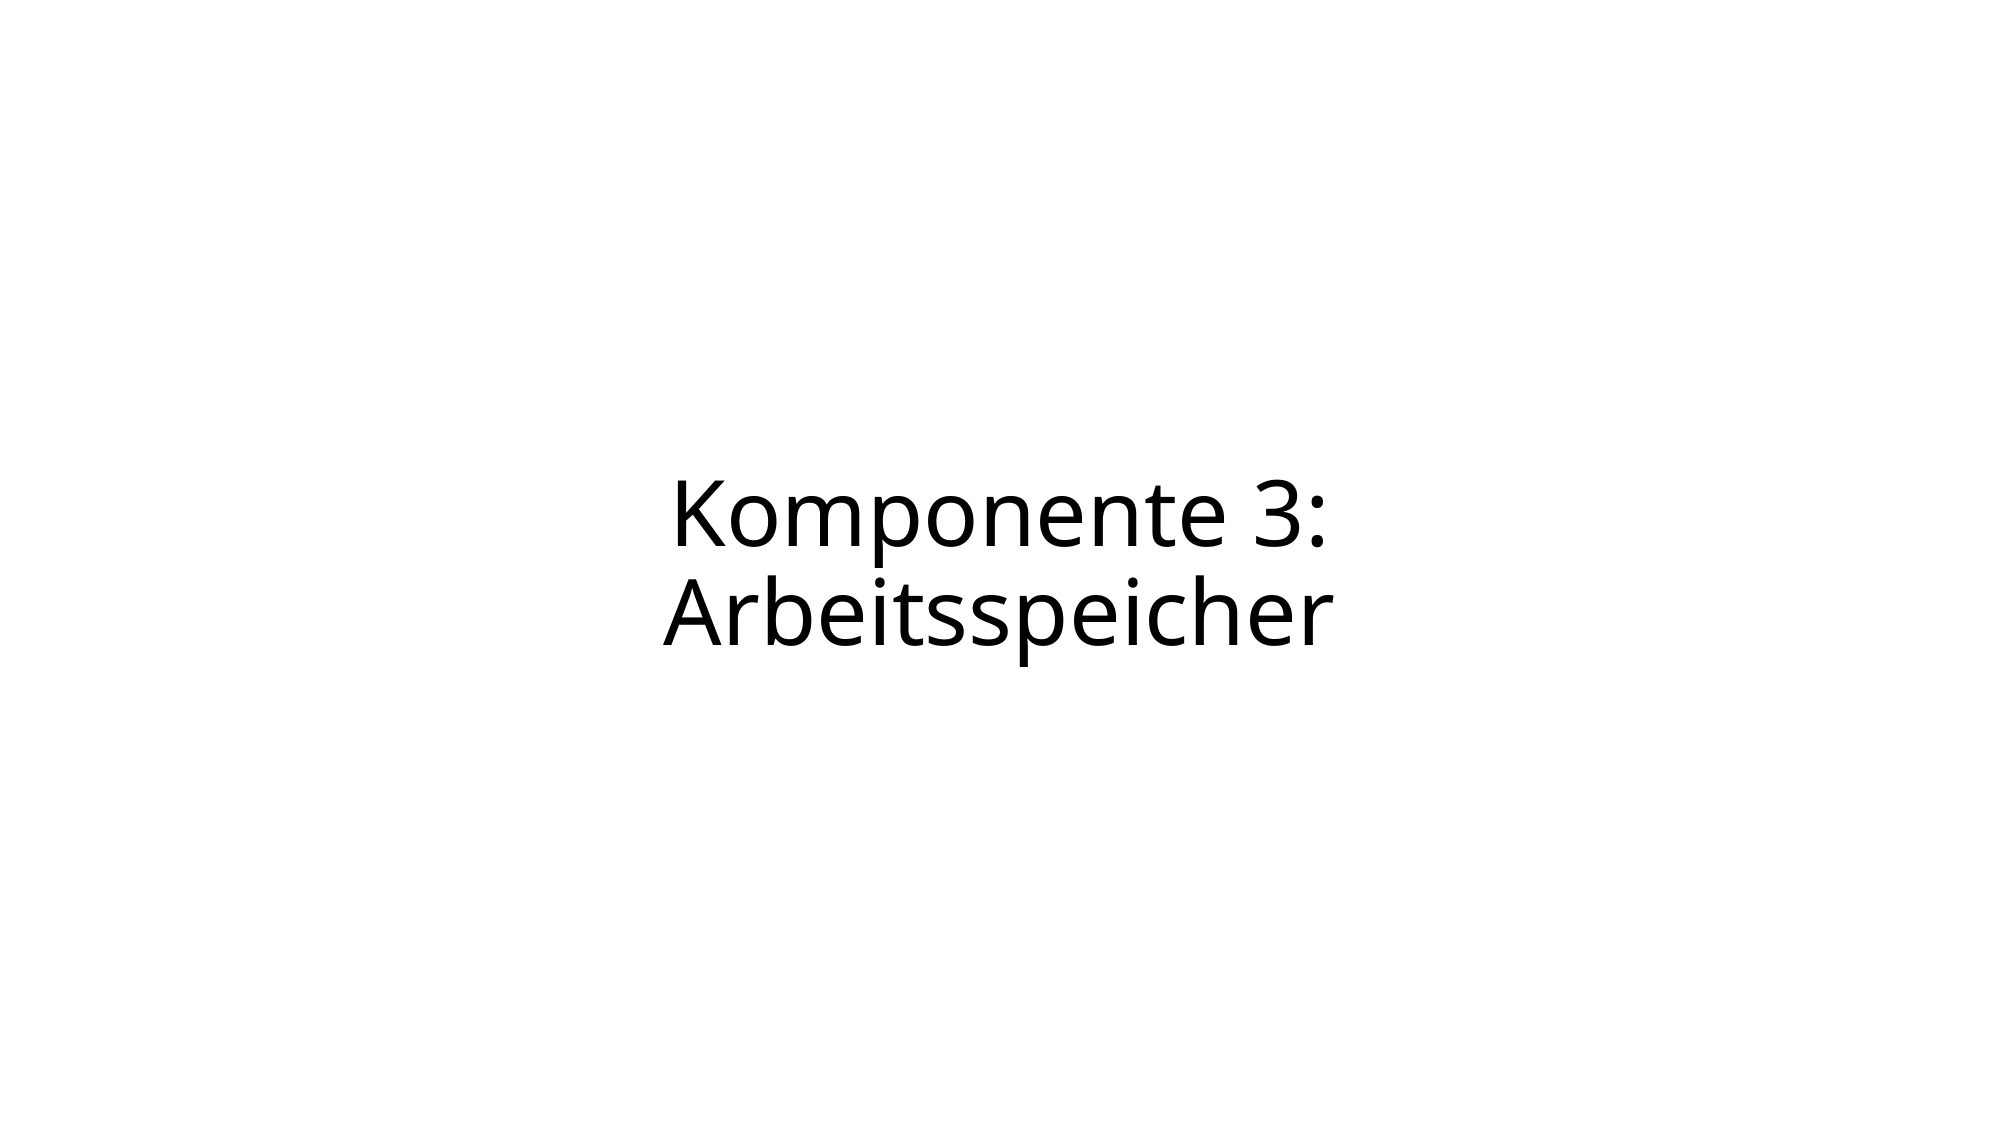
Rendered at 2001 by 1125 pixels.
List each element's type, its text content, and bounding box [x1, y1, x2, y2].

title Komponente 3: Arbeitsspeicher [137, 59, 1863, 1072]
